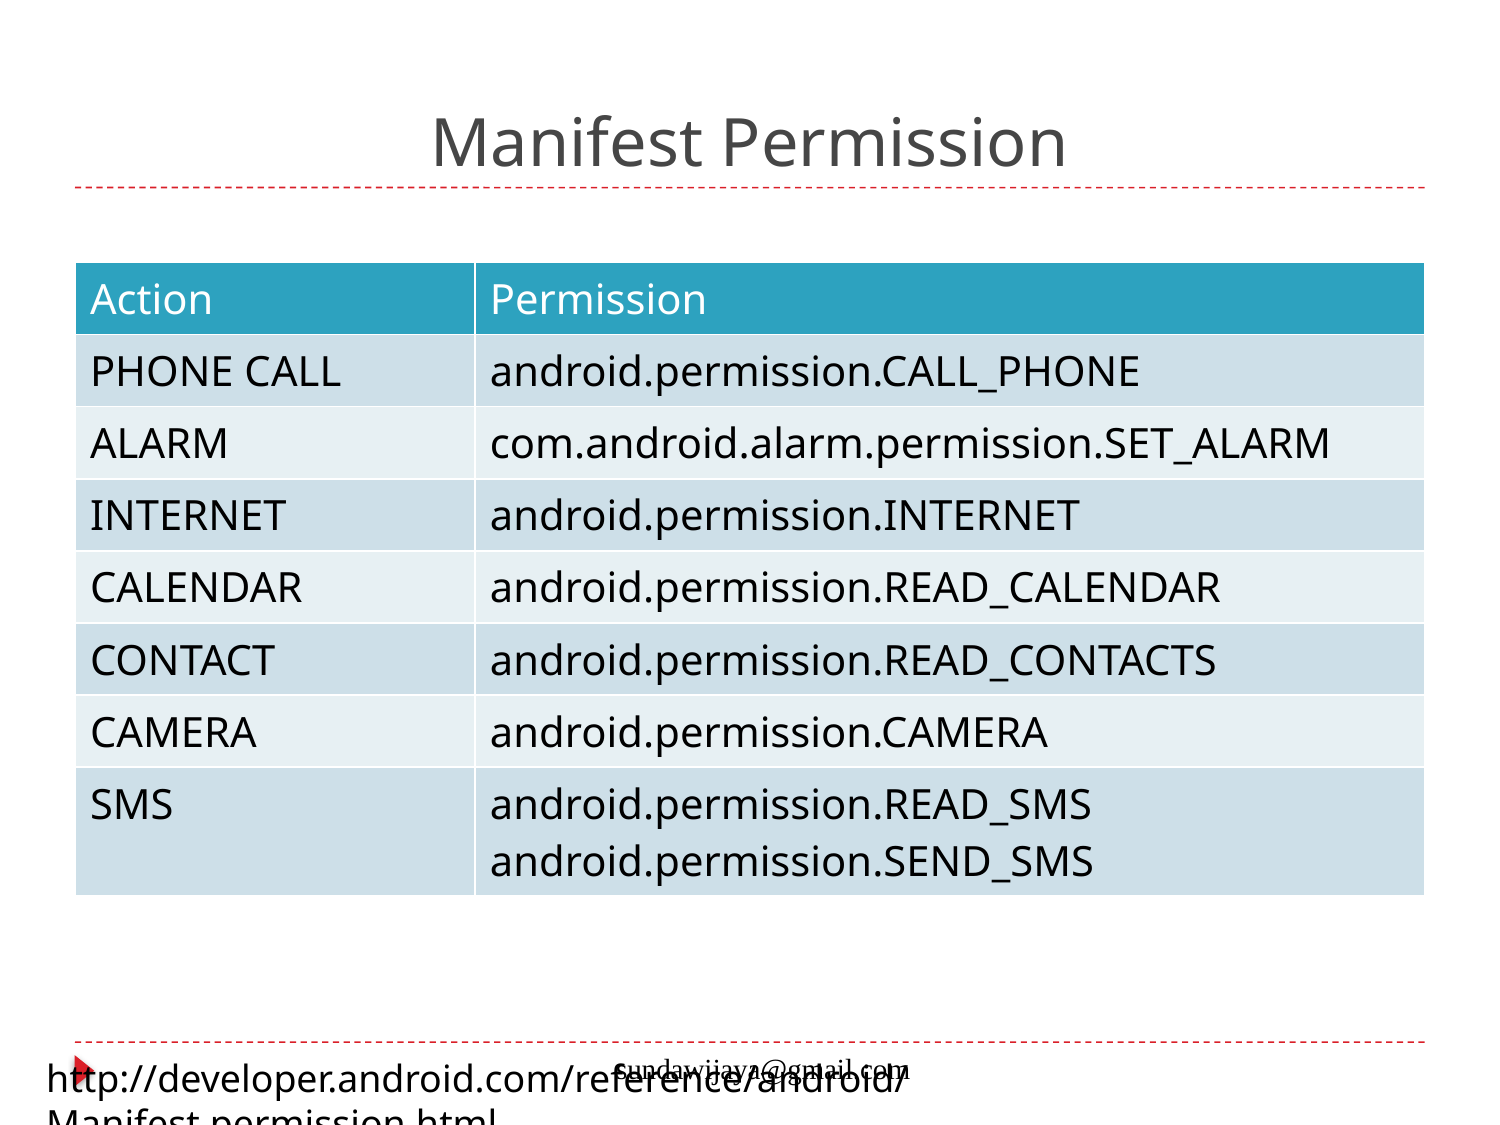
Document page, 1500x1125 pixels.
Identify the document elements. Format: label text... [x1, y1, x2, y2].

table_cell CAMERA [76, 696, 474, 766]
table_cell android.permission.INTERNET [476, 480, 1424, 550]
table_header Action [76, 263, 474, 334]
table_header Permission [476, 263, 1424, 334]
table_cell android.permission.CALL_PHONE [476, 335, 1424, 406]
table_cell PHONE CALL [76, 335, 474, 406]
table_cell CONTACT [76, 624, 474, 694]
table_cell ALARM [76, 407, 474, 478]
table_cell com.android.alarm.permission.SET_ALARM [476, 407, 1424, 478]
text_box http://developer.android.com/reference/android/Manifest.permission.html [31, 1048, 1294, 1125]
table_cell SMS [76, 768, 474, 895]
footer sundawijaya@gmail.com [475, 1042, 1051, 1048]
title Manifest Permission [75, 24, 1425, 188]
table_cell CALENDAR [76, 552, 474, 622]
table_cell INTERNET [76, 480, 474, 550]
table_cell android.permission.READ_CALENDAR [476, 552, 1424, 622]
table_cell android.permission.CAMERA [476, 696, 1424, 766]
table_cell android.permission.READ_CONTACTS [476, 624, 1424, 694]
table_cell android.permission.READ_SMS android.permission.SEND_SMS [476, 768, 1424, 895]
